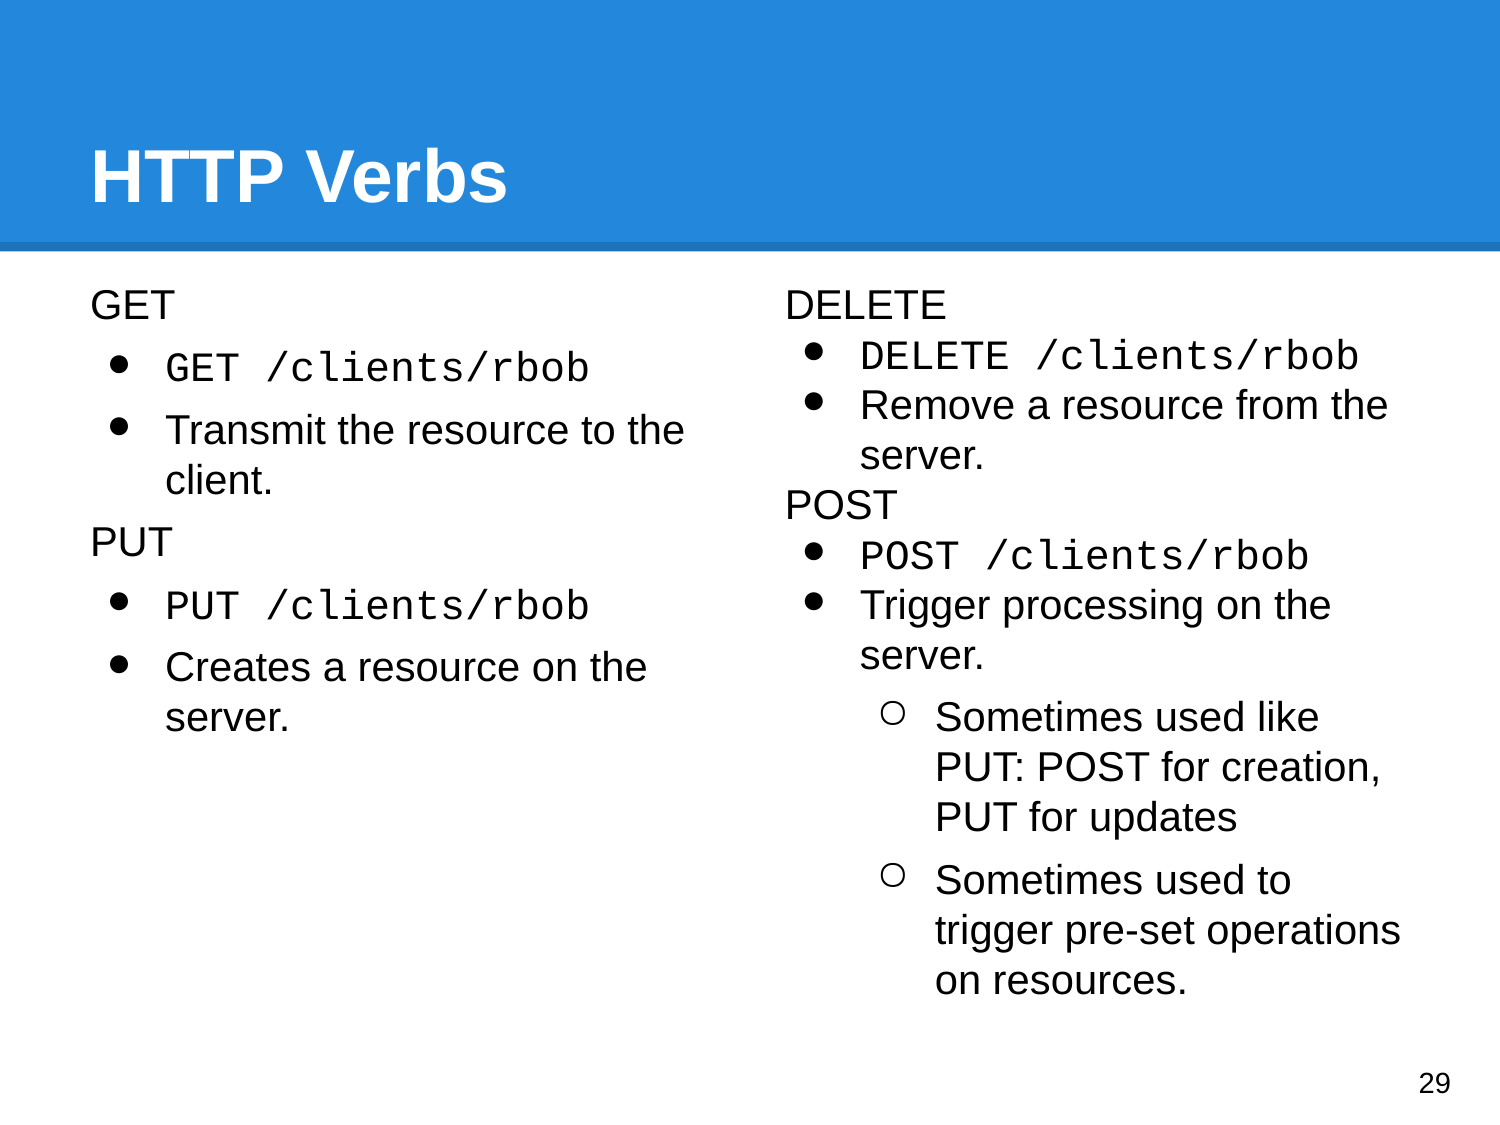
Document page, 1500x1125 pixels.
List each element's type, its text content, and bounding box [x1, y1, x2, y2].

list DELETE DELETE /clients/rbob Remove a resource from the server. POST POST /clients/rbob Trigger processing on the server. Sometimes used like PUT: POST for creation, PUT for updates Sometimes used to trigger pre-set operations on resources. [769, 262, 1425, 1041]
title HTTP Verbs [75, 45, 1425, 233]
list GET GET /clients/rbob Transmit the resource to the client. PUT PUT /clients/rbob Creates a resource on the server. [75, 262, 731, 1078]
slide_number ‹#› [1403, 1038, 1494, 1125]
